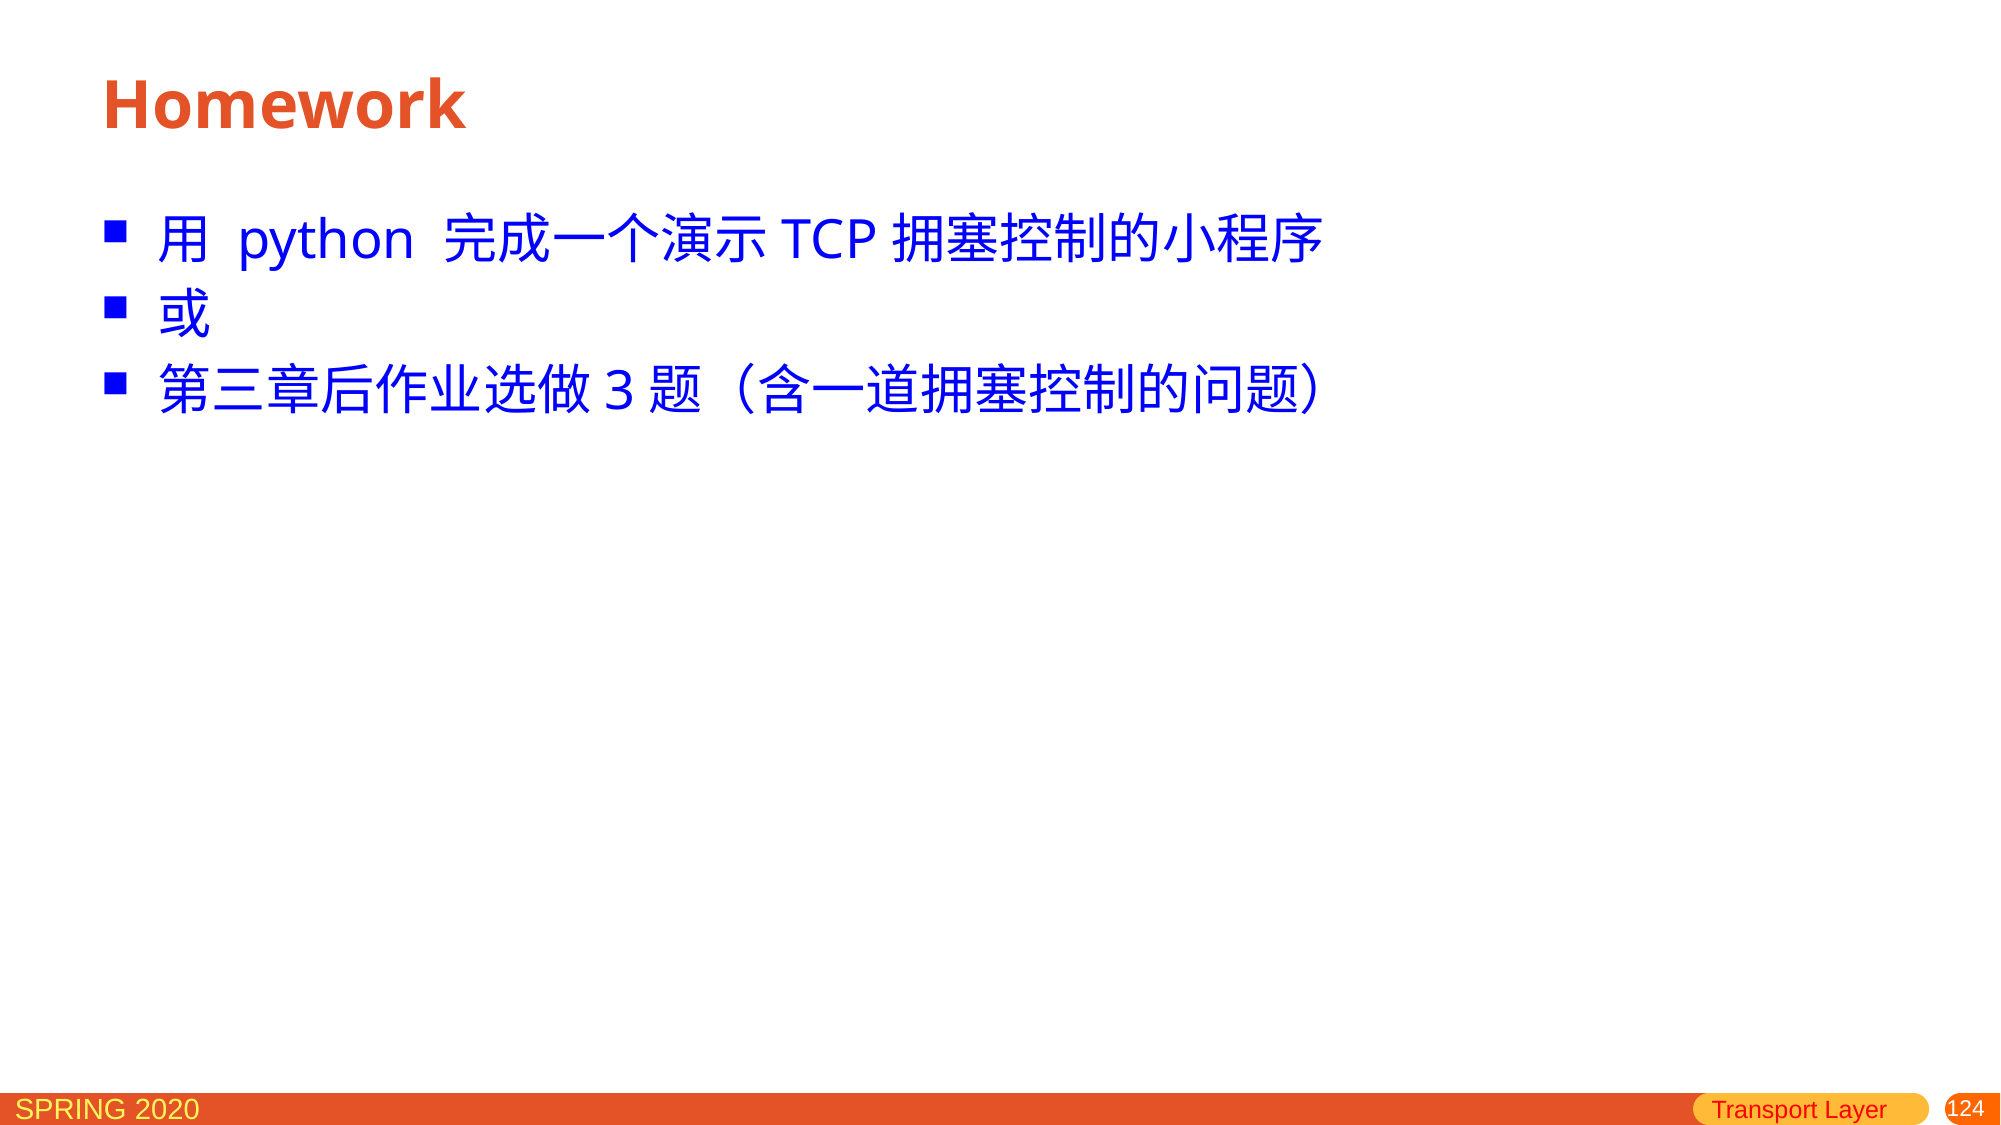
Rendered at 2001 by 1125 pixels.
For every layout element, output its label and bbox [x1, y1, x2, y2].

title [86, 42, 1914, 161]
list [86, 196, 1914, 1035]
text_box [1696, 1086, 2000, 1125]
